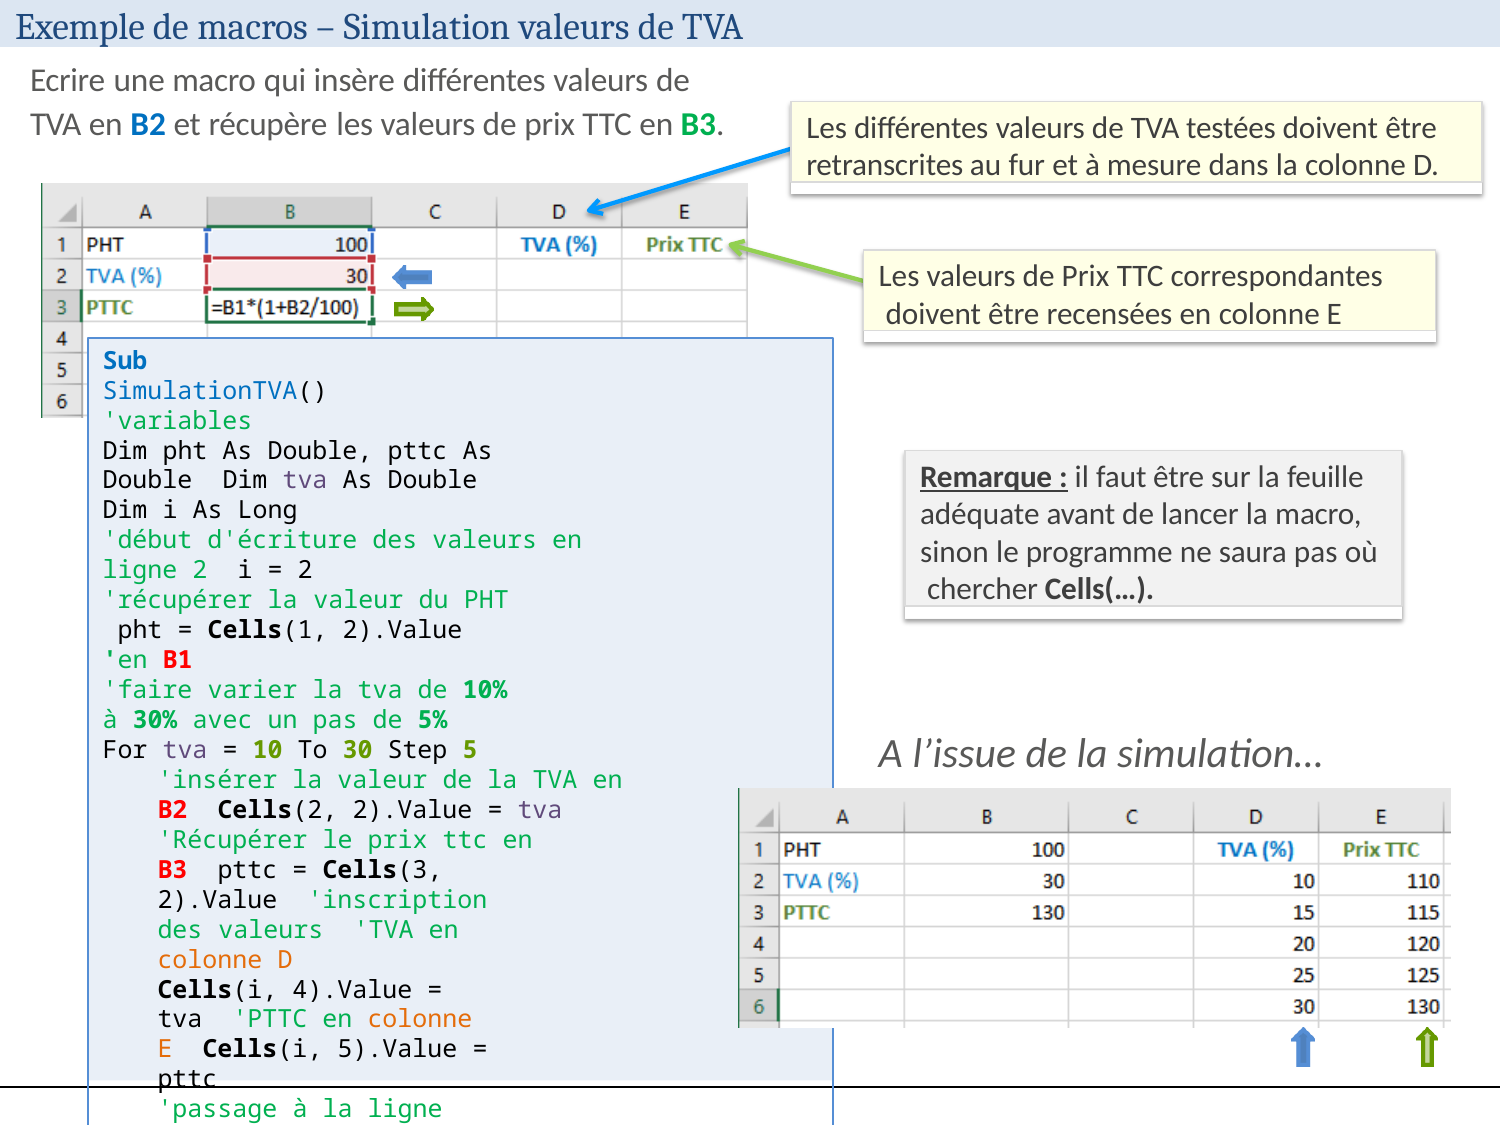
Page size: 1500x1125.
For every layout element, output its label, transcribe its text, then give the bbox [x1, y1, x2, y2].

picture [40, 183, 700, 419]
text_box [700, 220, 1444, 263]
title Exemple de macros – Simulation valeurs de TVA [12, 0, 788, 190]
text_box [558, 95, 1491, 242]
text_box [1290, 1026, 1439, 1067]
text_box Sub SimulationTVA() 'variables Dim pht As Double, pttc As Double Dim tva As Double Dim i As Long 'début d'écriture des valeurs en ligne 2 i = 2 'récupérer la valeur du PHT pht = Cells(1, 2).Value 'en B1 'faire varier la tva de 10% à 30% avec un pas de 5% For tva = 10 To 30 Step 5 'insérer la valeur de la TVA en B2 Cells(2, 2).Value = tva 'Récupérer le prix ttc en B3 pttc = Cells(3, 2).Value 'inscription des valeurs 'TVA en colonne D Cells(i, 4).Value = tva 'PTTC en colonne E Cells(i, 5).Value = pttc 'passage à la ligne suivante i = i + 1 Next tva End Sub [87, 426, 833, 1125]
text_box Ecrire une macro qui insère différentes valeurs de TVA en B2 et récupère les valeurs de prix TTC en B3. [27, 52, 734, 143]
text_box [391, 265, 1452, 1028]
